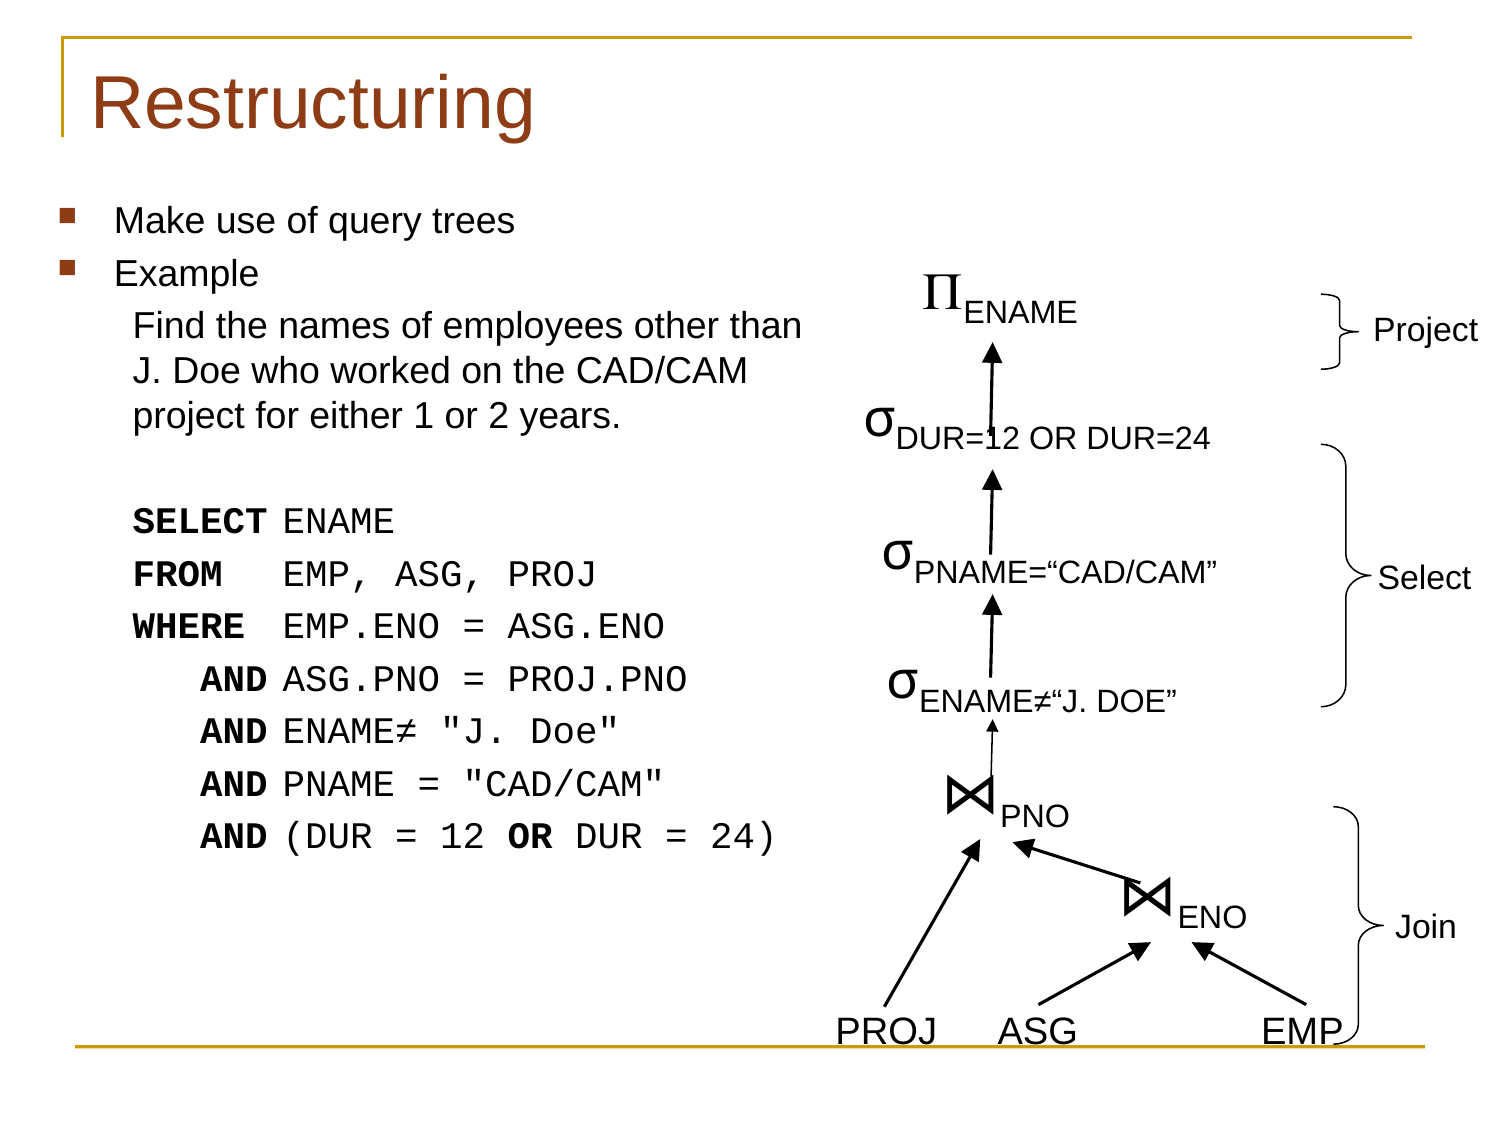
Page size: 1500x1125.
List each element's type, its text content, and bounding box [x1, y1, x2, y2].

title Restructuring [74, 45, 1426, 233]
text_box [834, 269, 1480, 1053]
list Make use of query trees Example Find the names of employees other than J. Doe who worked on the CAD/CAM project for either 1 or 2 years. SELECT ENAME FROM EMP, ASG, PROJ WHERE EMP.ENO = ASG.ENO AND ASG.PNO = PROJ.PNO AND ENAME≠ "J. Doe" AND PNAME = "CAD/CAM" AND (DUR = 12 OR DUR = 24) [42, 188, 820, 970]
